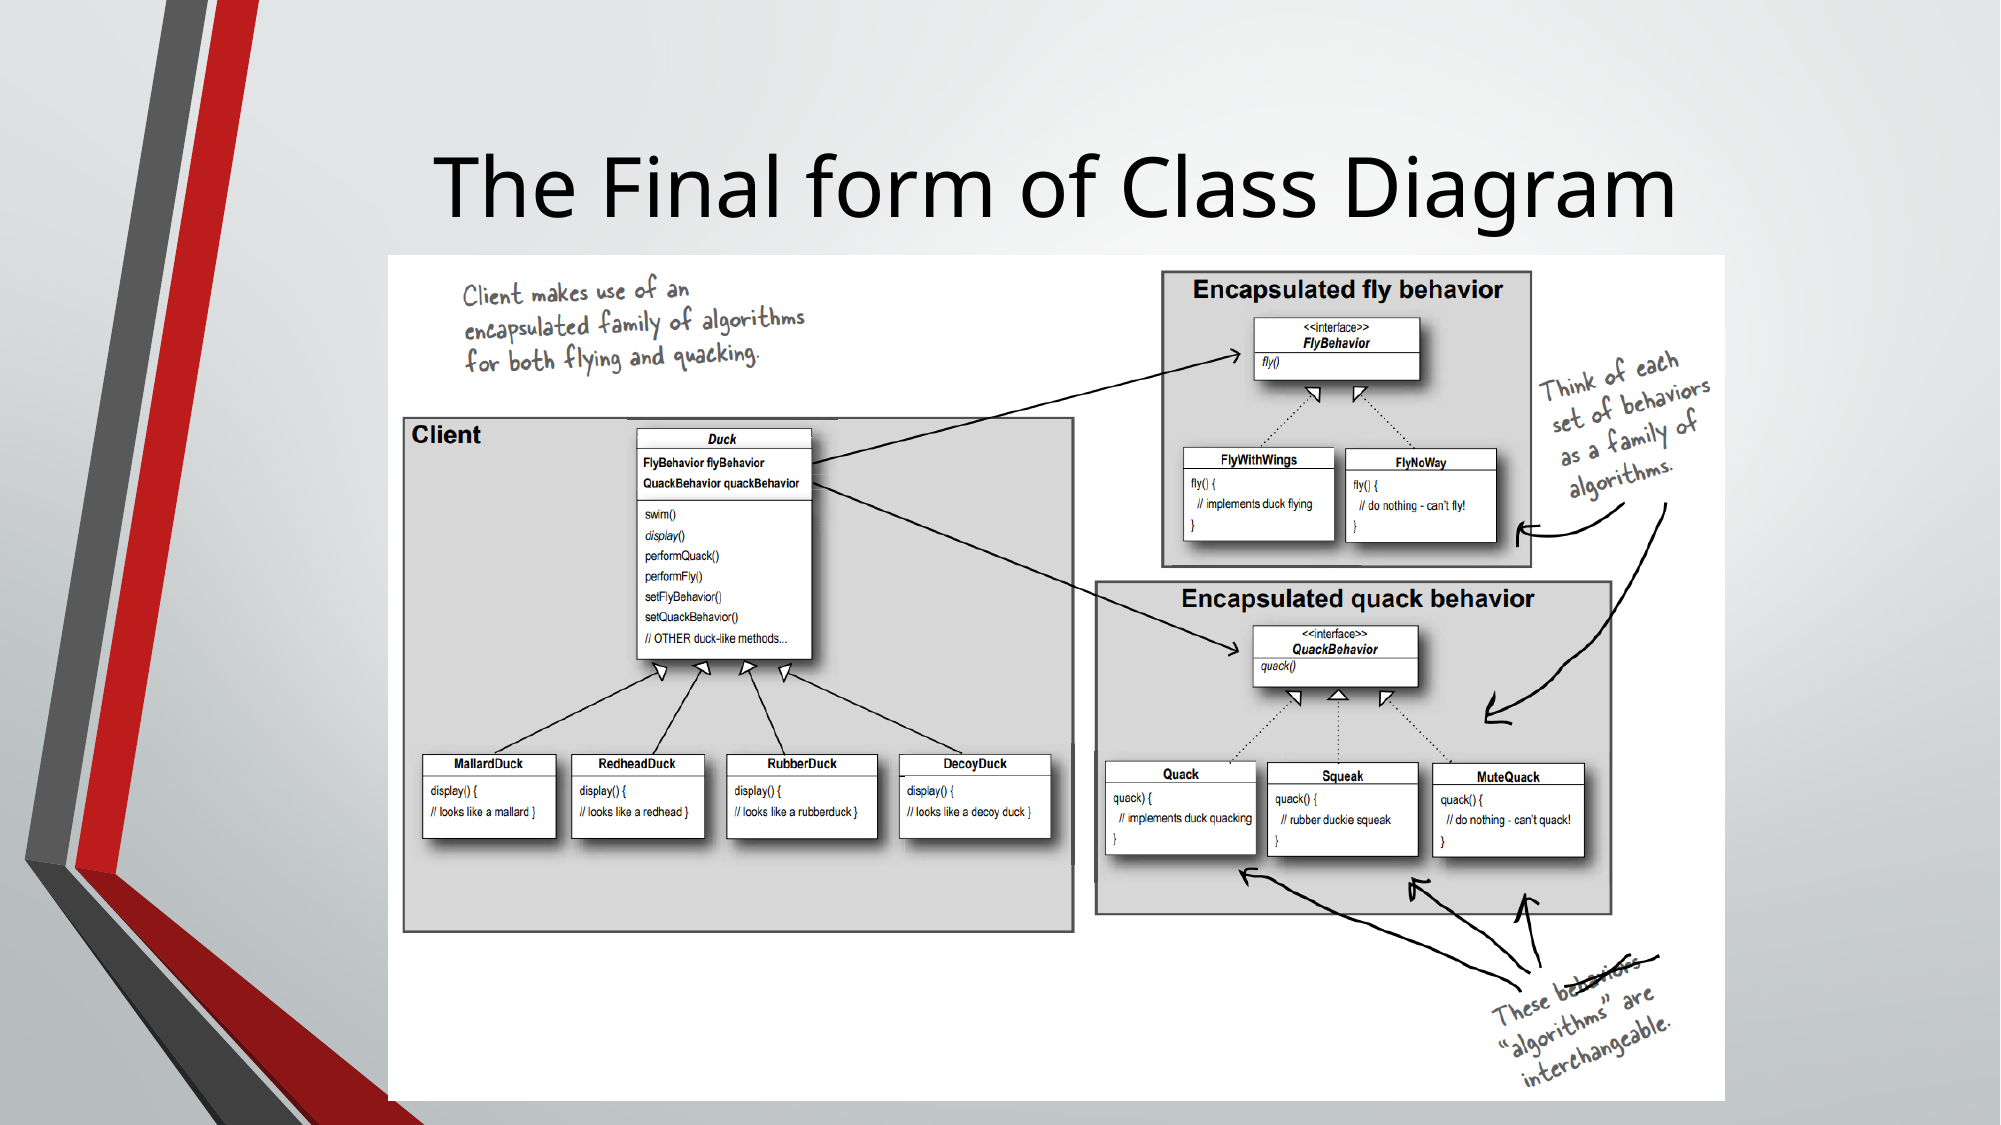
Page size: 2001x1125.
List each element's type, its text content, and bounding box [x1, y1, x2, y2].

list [388, 255, 1726, 1102]
title The Final form of Class Diagram [226, 112, 1887, 256]
